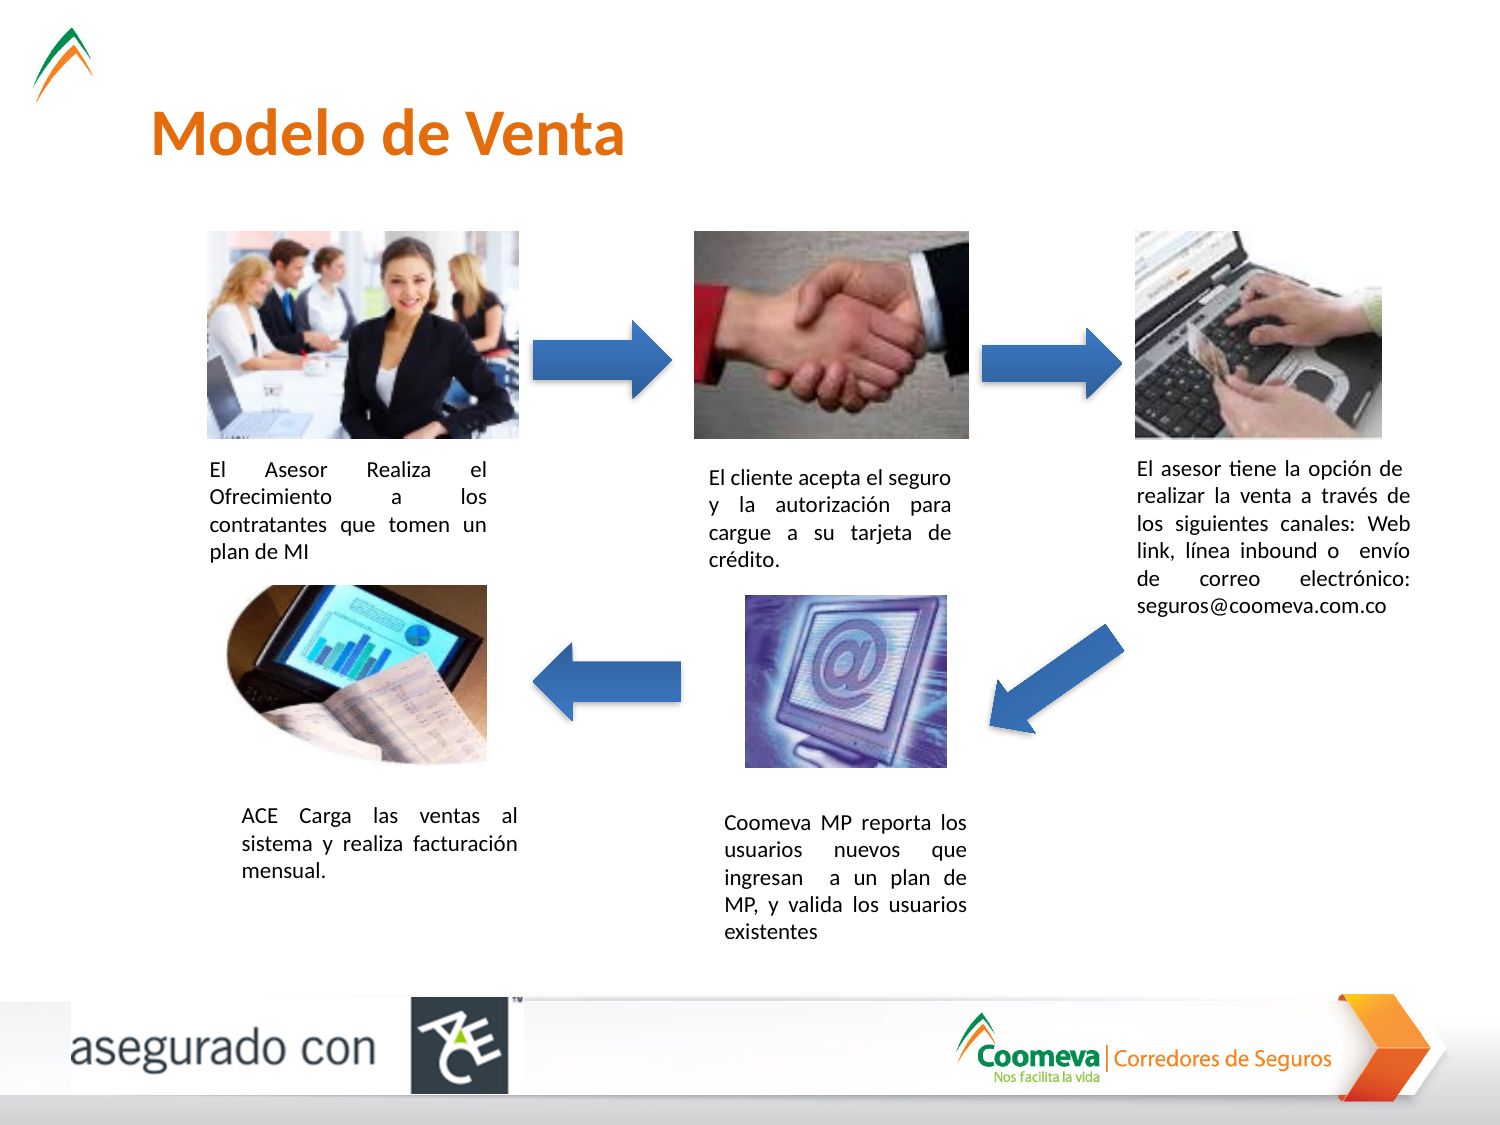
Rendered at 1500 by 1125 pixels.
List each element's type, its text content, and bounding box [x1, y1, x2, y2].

text_box Coomeva MP reporta los usuarios nuevos que ingresan a un plan de MP, y valida los usuarios existentes [709, 799, 983, 952]
text_box [982, 327, 1123, 400]
text_box ACE Carga las ventas al sistema y realiza facturación mensual. [226, 793, 533, 891]
text_box El asesor tiene la opción de realizar la venta a través de los siguientes canales: Web link, línea inbound o envío de correo electrónico: seguros@coomeva.com.co [1122, 446, 1426, 626]
picture [0, 0, 1500, 1125]
text_box [532, 320, 672, 400]
text_box El cliente acepta el seguro y la autorización para cargue a su tarjeta de crédito. [694, 455, 967, 580]
text_box El Asesor Realiza el Ofrecimiento a los contratantes que tomen un plan de MI [194, 447, 503, 572]
text_box [532, 641, 681, 722]
title Modelo de Venta [135, 90, 1215, 219]
text_box [989, 624, 1125, 734]
